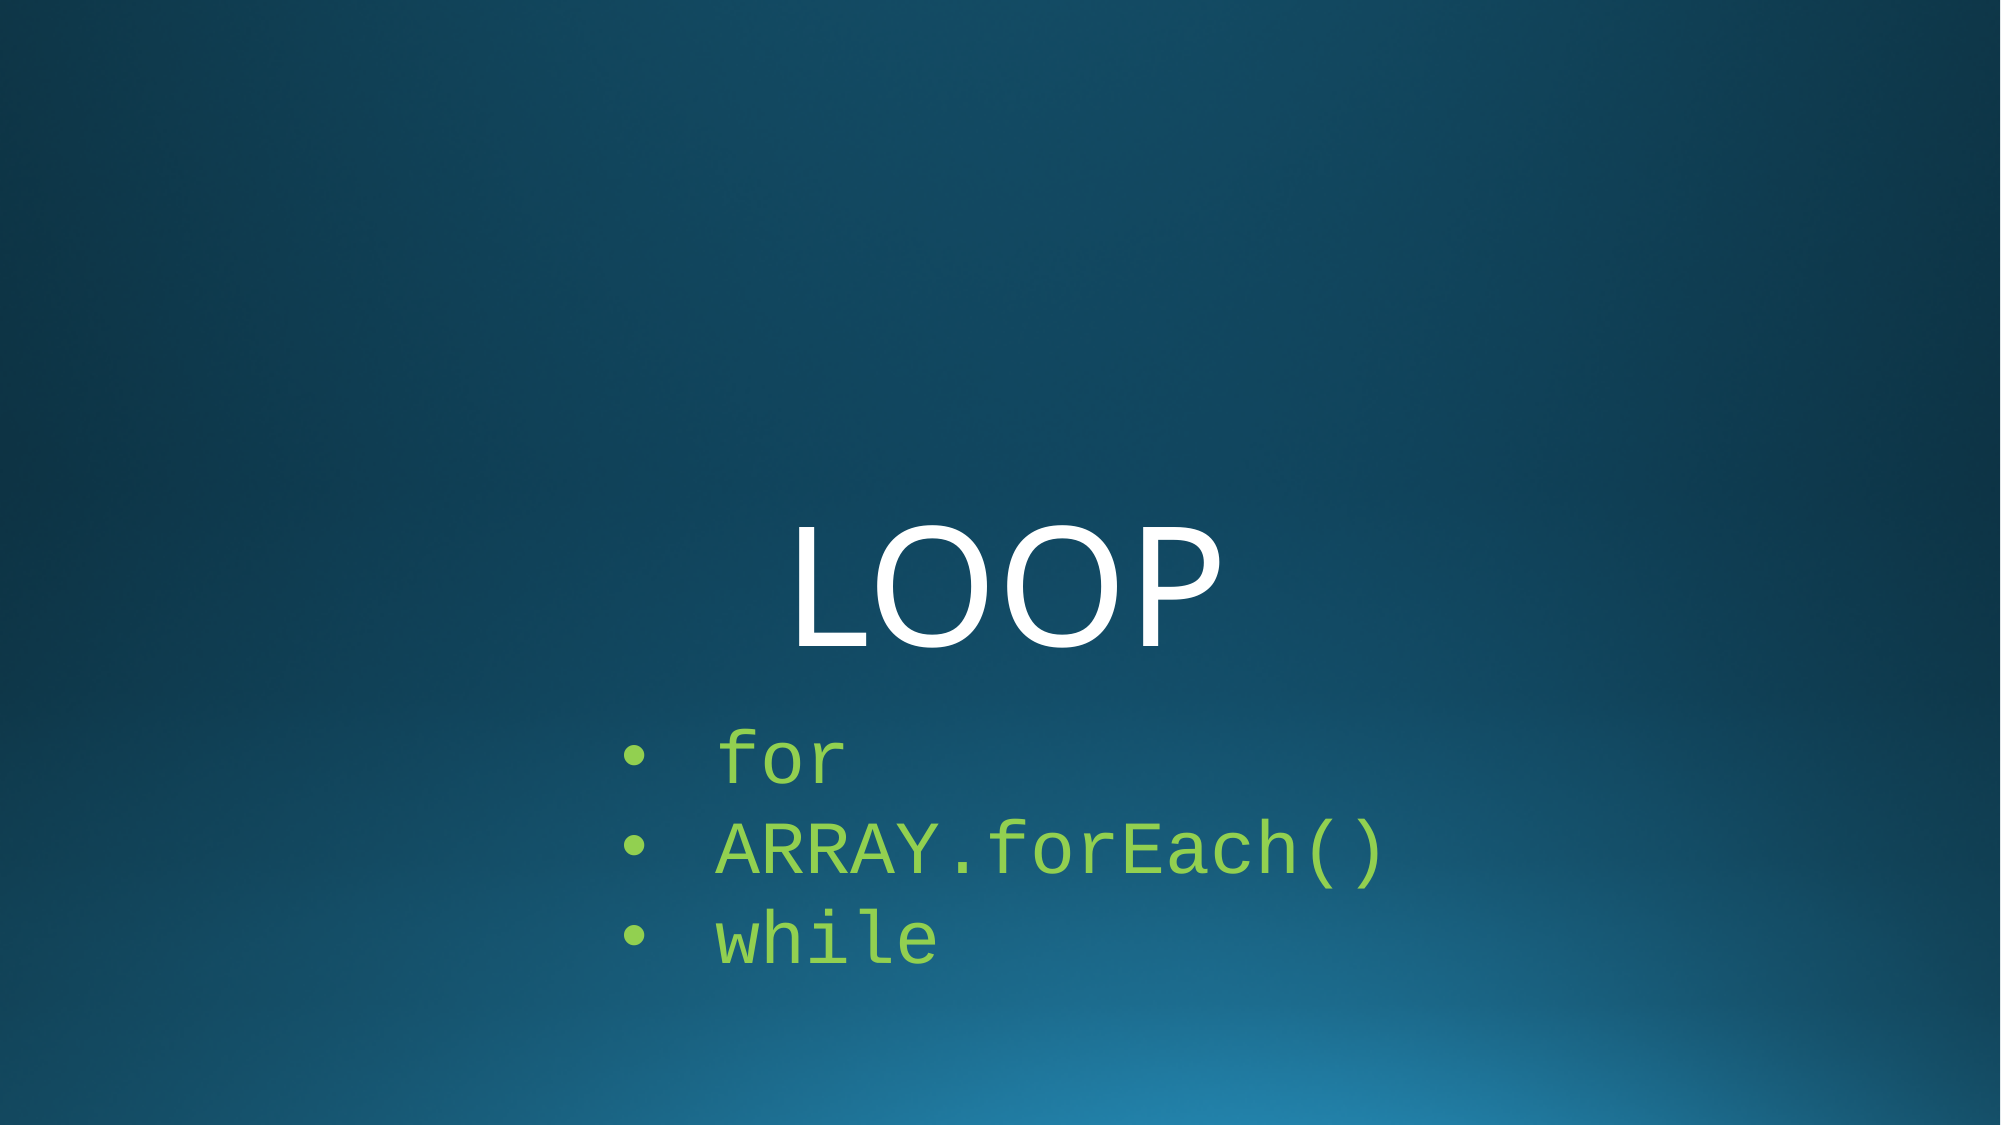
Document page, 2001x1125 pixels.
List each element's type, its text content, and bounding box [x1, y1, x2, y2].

text_box for ARRAY.forEach() while [606, 701, 1406, 987]
picture [0, 0, 2001, 1125]
title LOOP [143, 484, 1869, 702]
